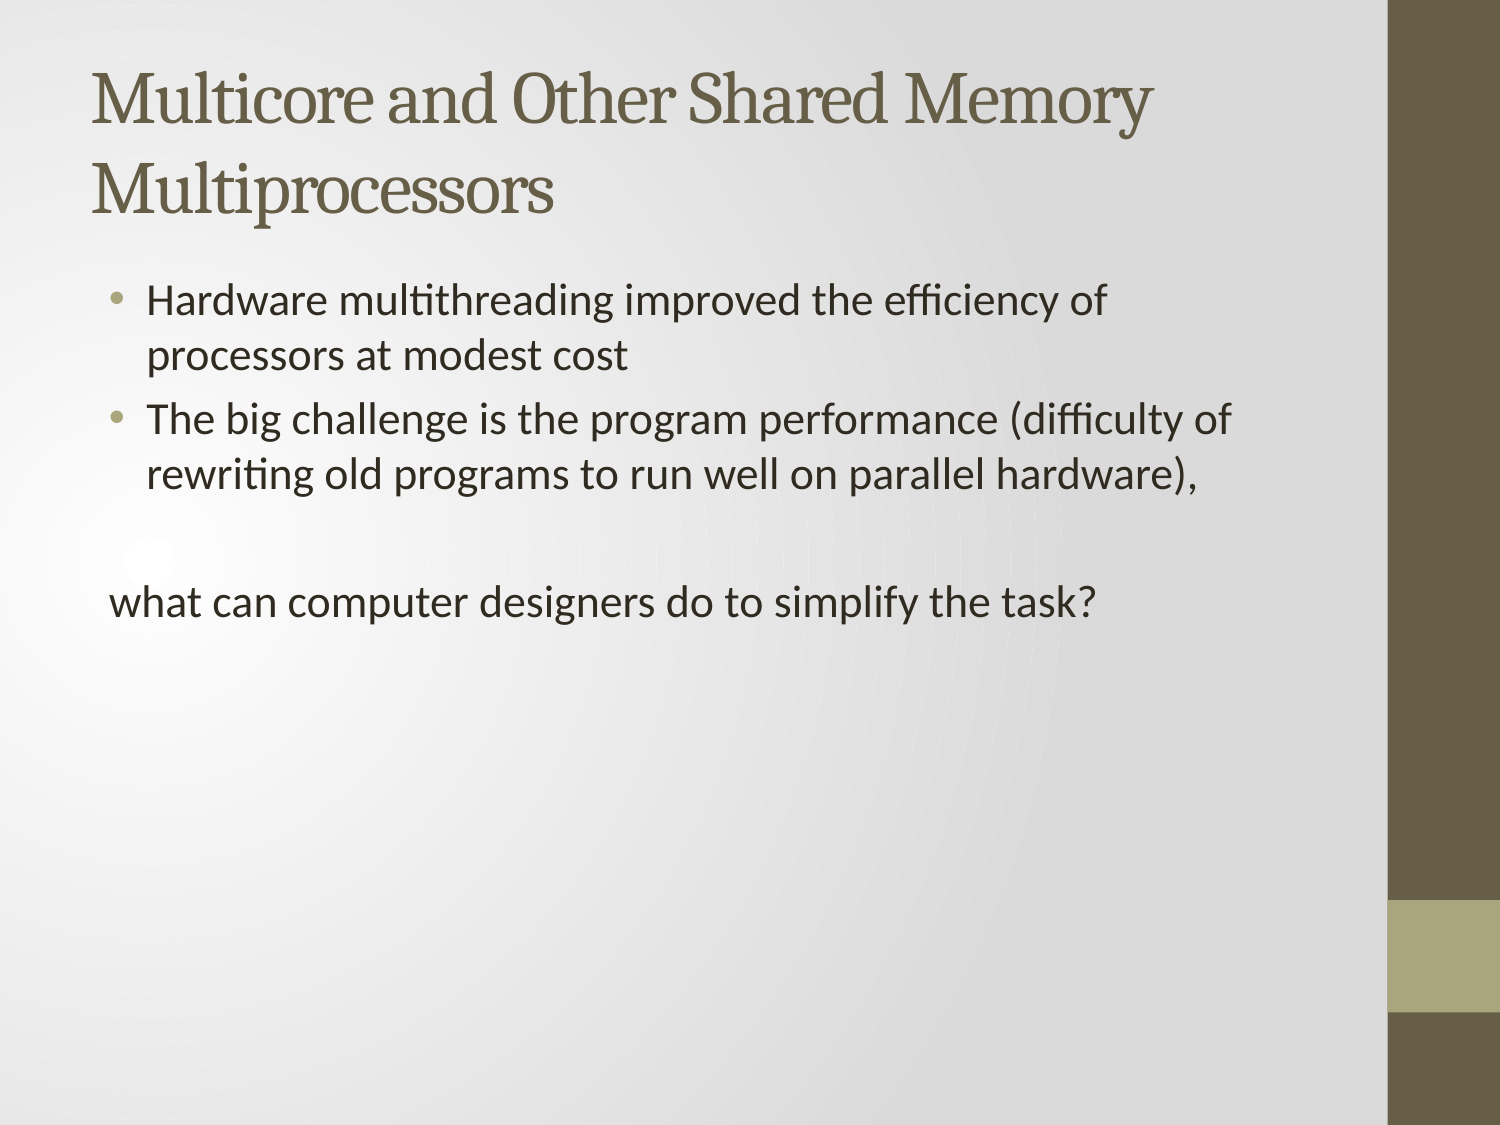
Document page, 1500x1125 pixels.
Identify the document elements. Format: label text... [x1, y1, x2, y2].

title Multicore and Other Shared Memory Multiprocessors [75, 45, 1325, 233]
list Hardware multithreading improved the efficiency of processors at modest cost The big challenge is the program performance (difficulty of rewriting old programs to run well on parallel hardware), what can computer designers do to simplify the task? [75, 262, 1325, 1050]
